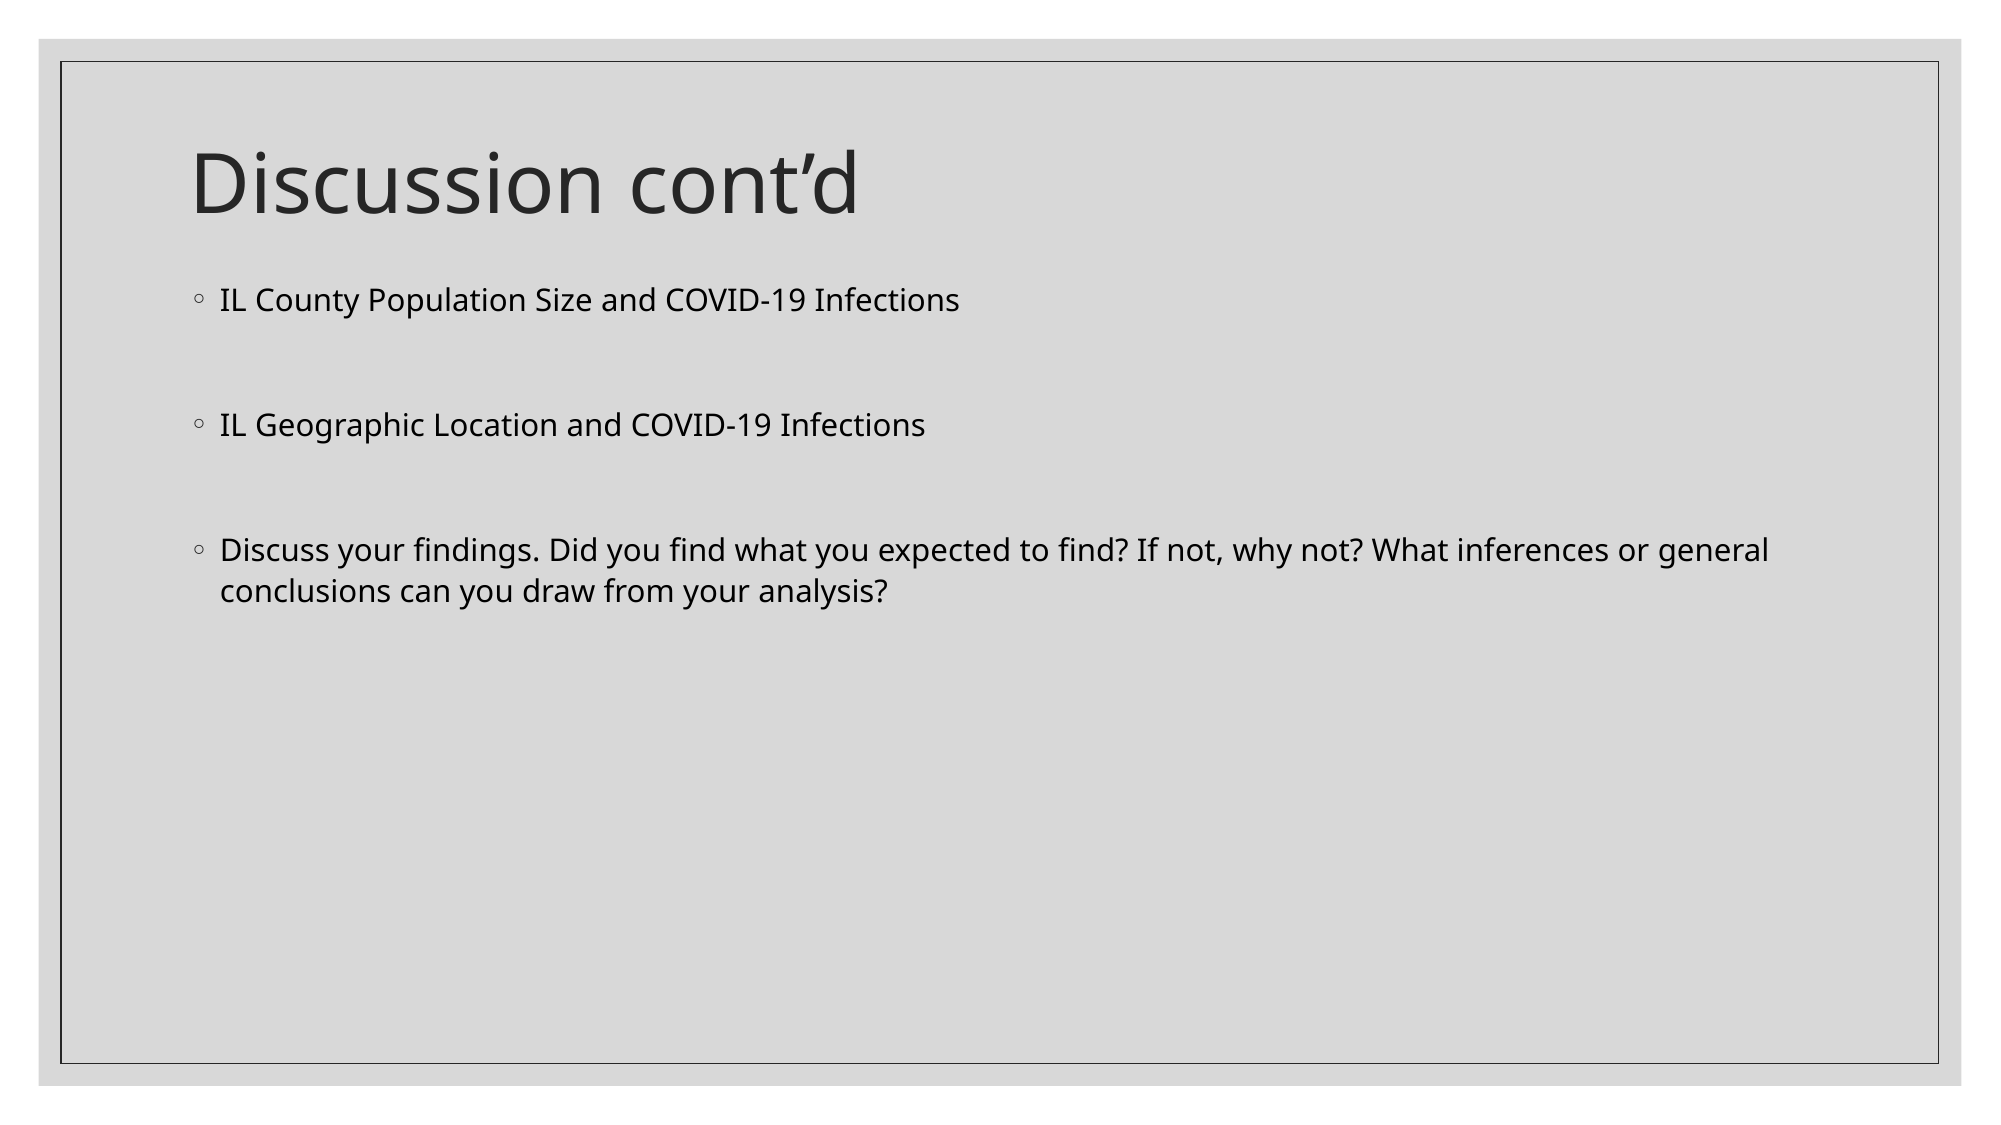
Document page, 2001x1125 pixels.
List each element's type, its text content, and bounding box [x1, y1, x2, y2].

title Discussion cont’d [174, 105, 1825, 268]
list IL County Population Size and COVID-19 Infections IL Geographic Location and COVID-19 Infections Discuss your findings. Did you find what you expected to find? If not, why not? What inferences or general conclusions can you draw from your analysis? [174, 268, 1825, 977]
